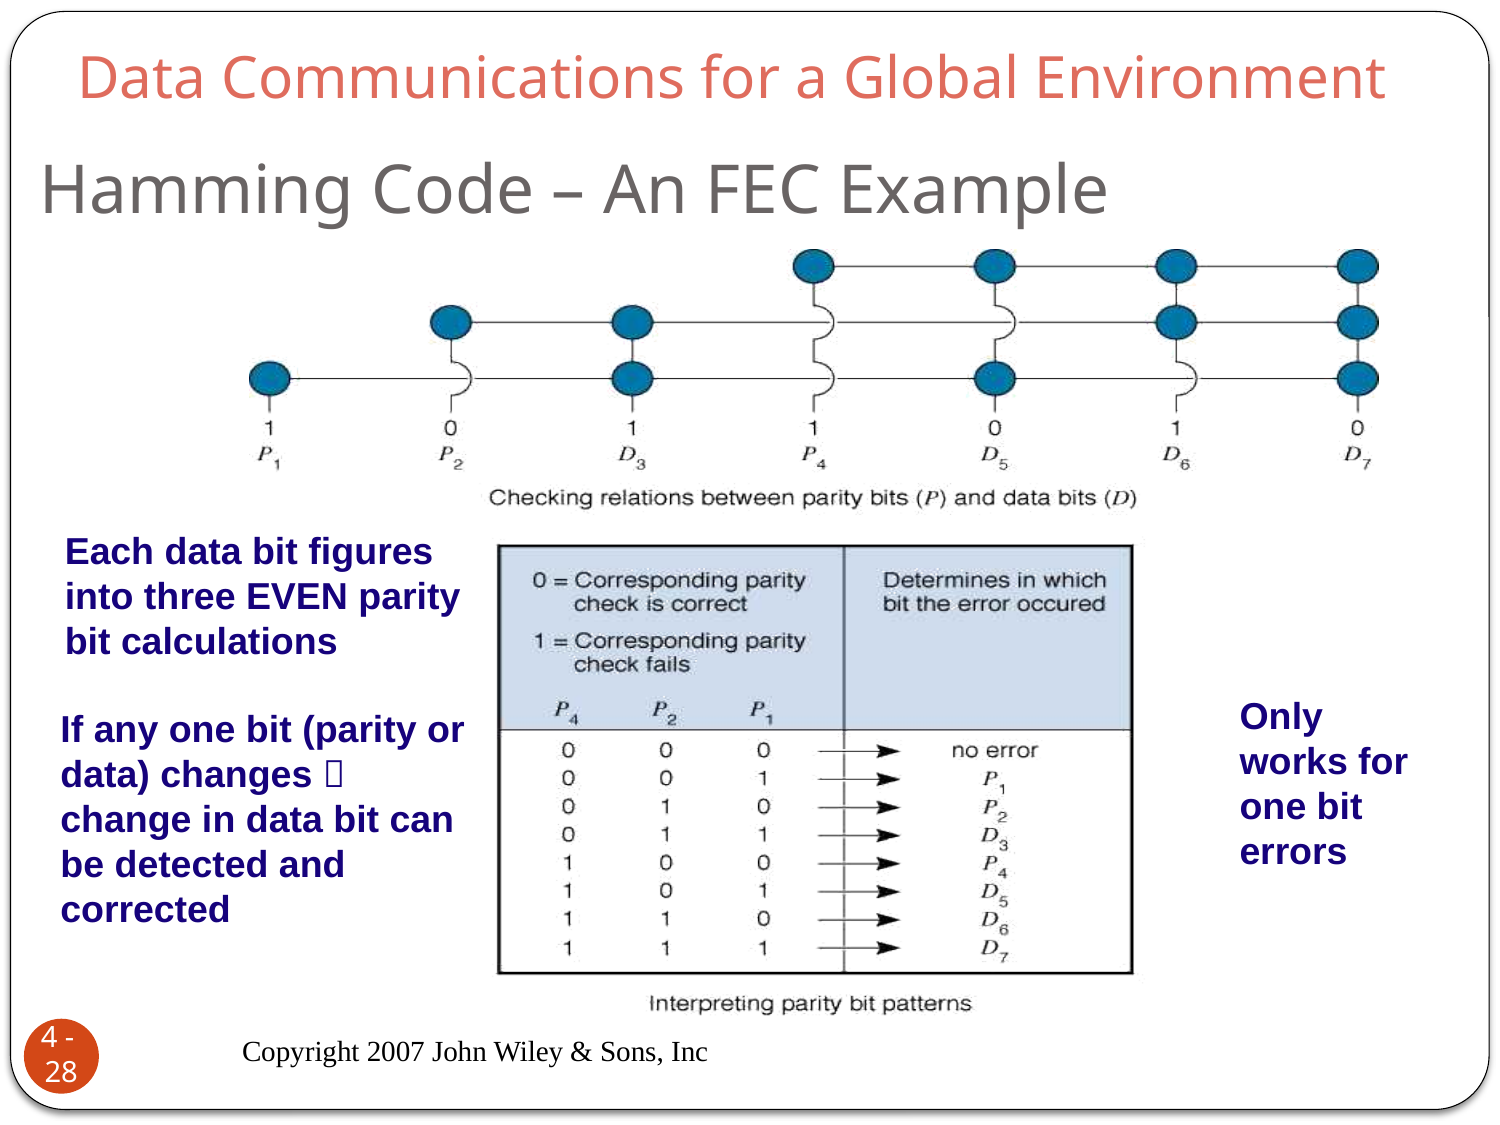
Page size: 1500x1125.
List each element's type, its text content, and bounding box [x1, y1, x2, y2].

slide_number 4 - 28 [23, 1018, 99, 1094]
footer Copyright 2007 John Wiley & Sons, Inc [150, 1012, 800, 1088]
picture [249, 249, 1379, 1017]
text_box Only works for one bit errors [1383, 684, 1450, 880]
text_box Data Communications for a Global Environment [62, 24, 1413, 125]
title Hamming Code – An FEC Example [24, 137, 1300, 243]
text_box Each data bit figures into three EVEN parity bit calculations [50, 519, 243, 670]
text_box If any one bit (parity or data) changes  change in data bit can be detected and corrected [45, 697, 243, 938]
